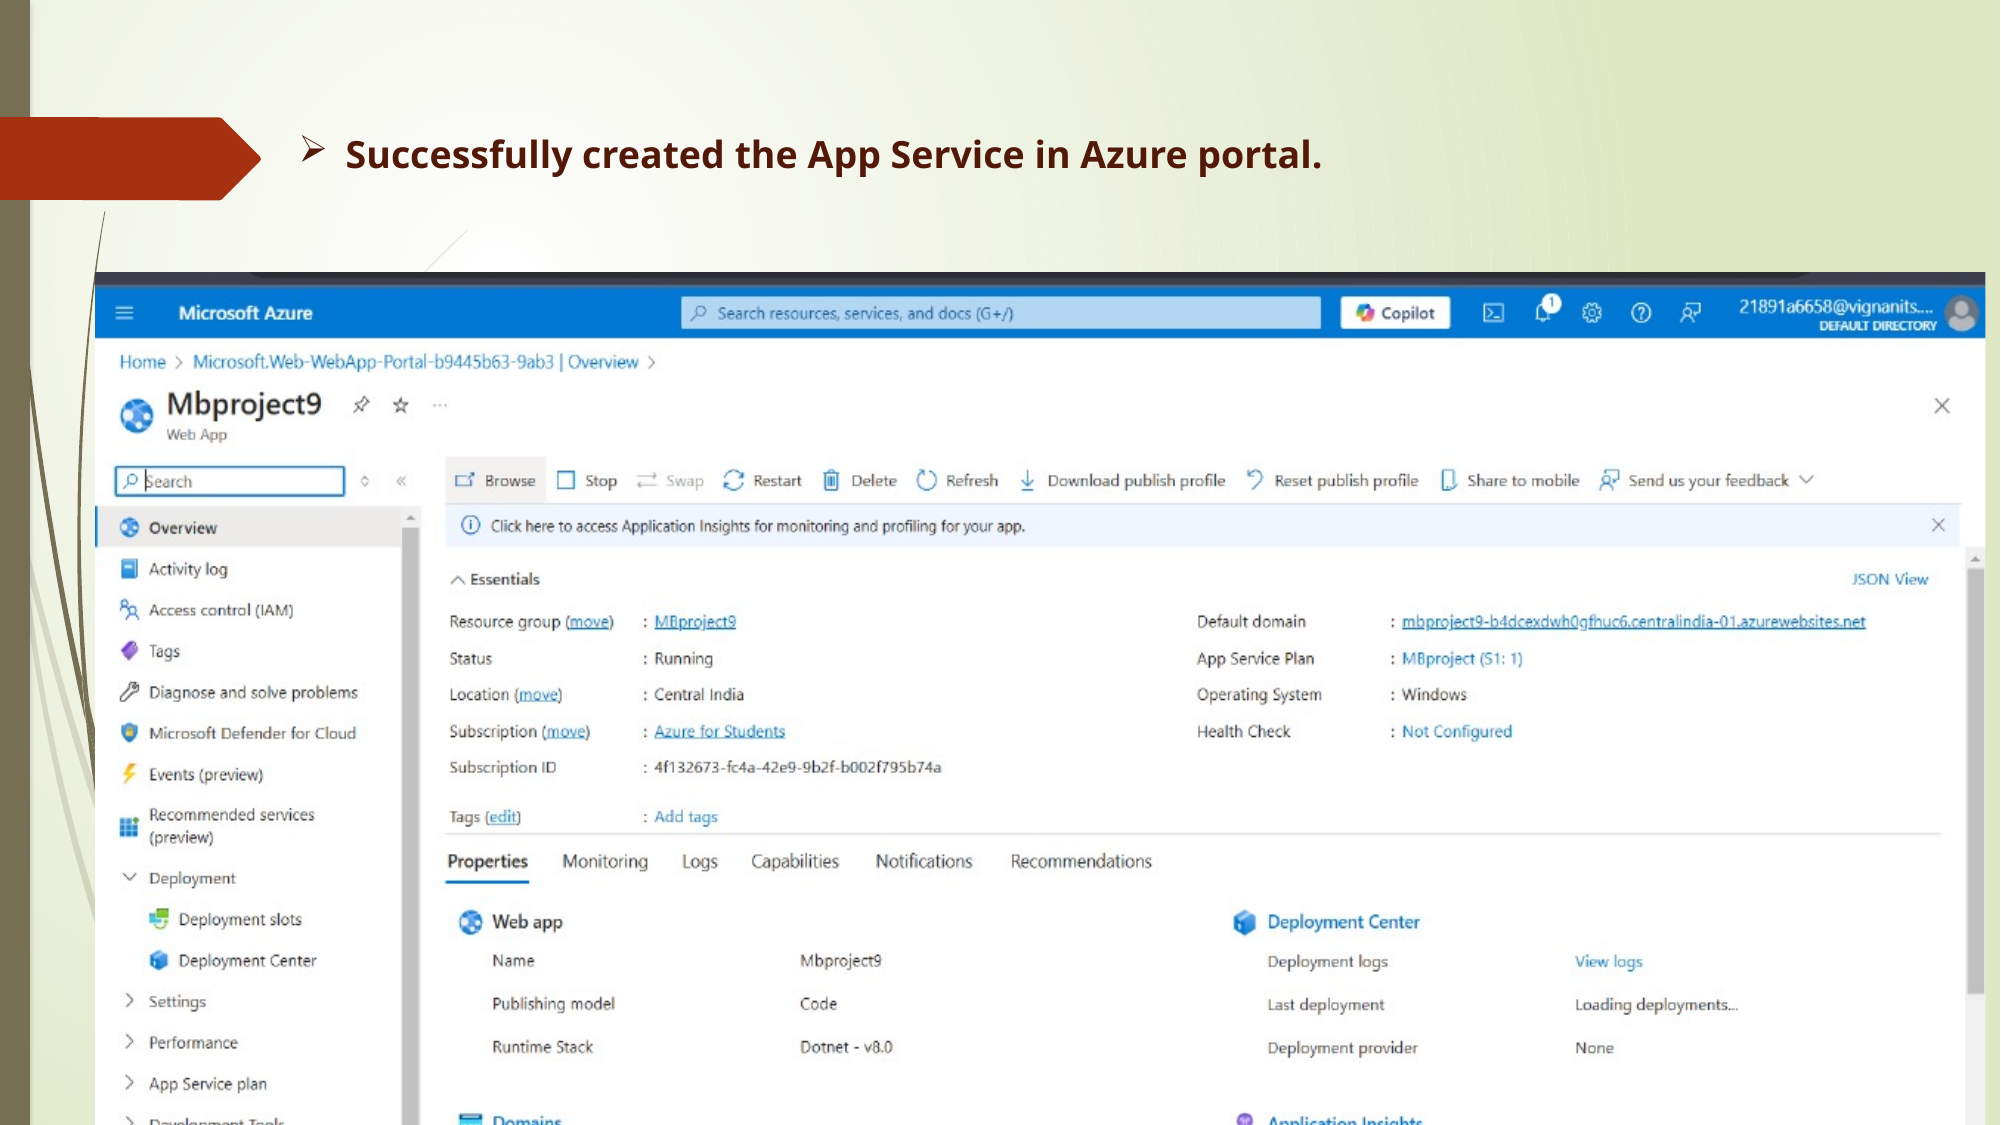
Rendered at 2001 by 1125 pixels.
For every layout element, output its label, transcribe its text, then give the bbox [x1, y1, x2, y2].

text_box Successfully created the App Service in Azure portal. [283, 124, 1468, 229]
picture [94, 272, 1986, 1125]
